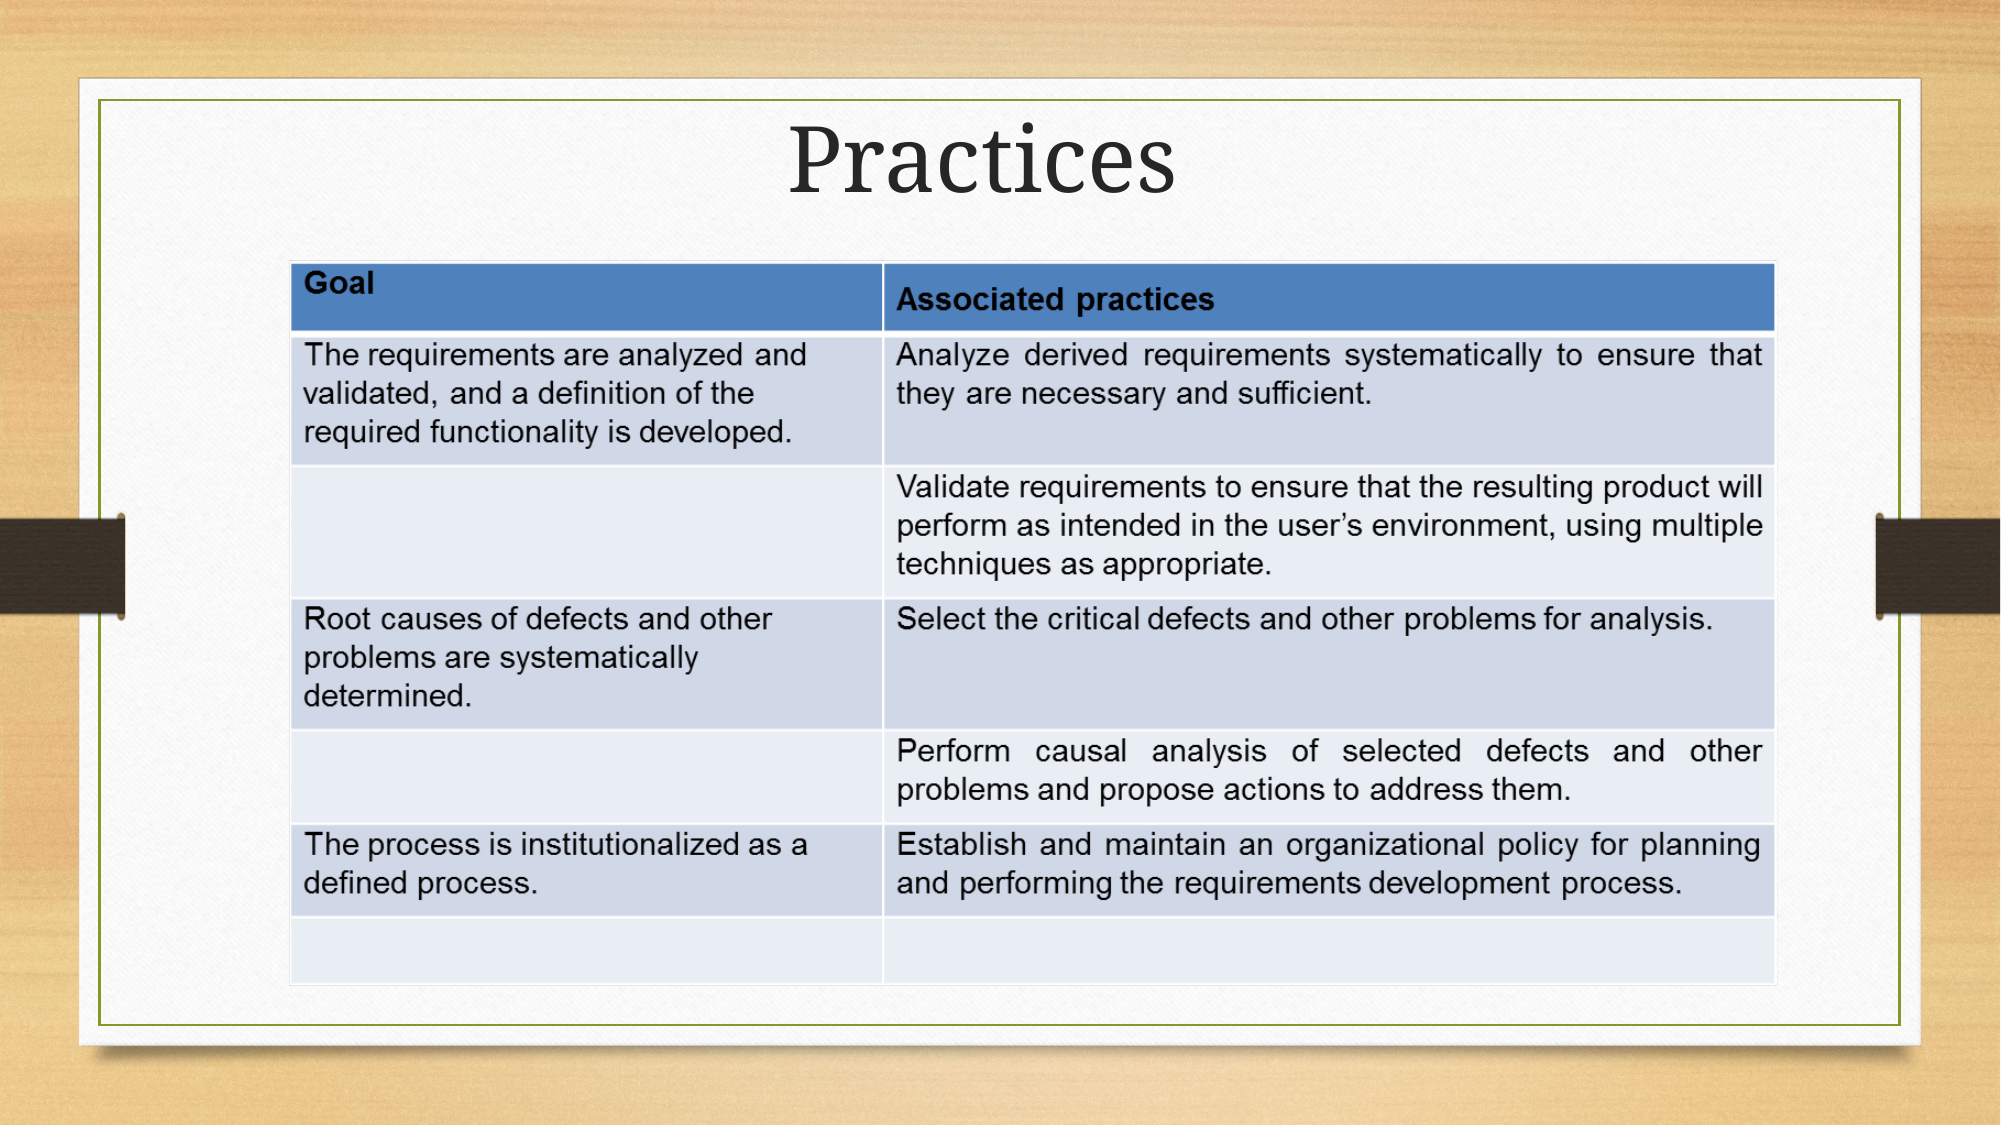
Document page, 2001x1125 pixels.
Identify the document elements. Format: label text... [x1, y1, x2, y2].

text_box Practices [384, 93, 1581, 252]
picture [0, 0, 2001, 1125]
